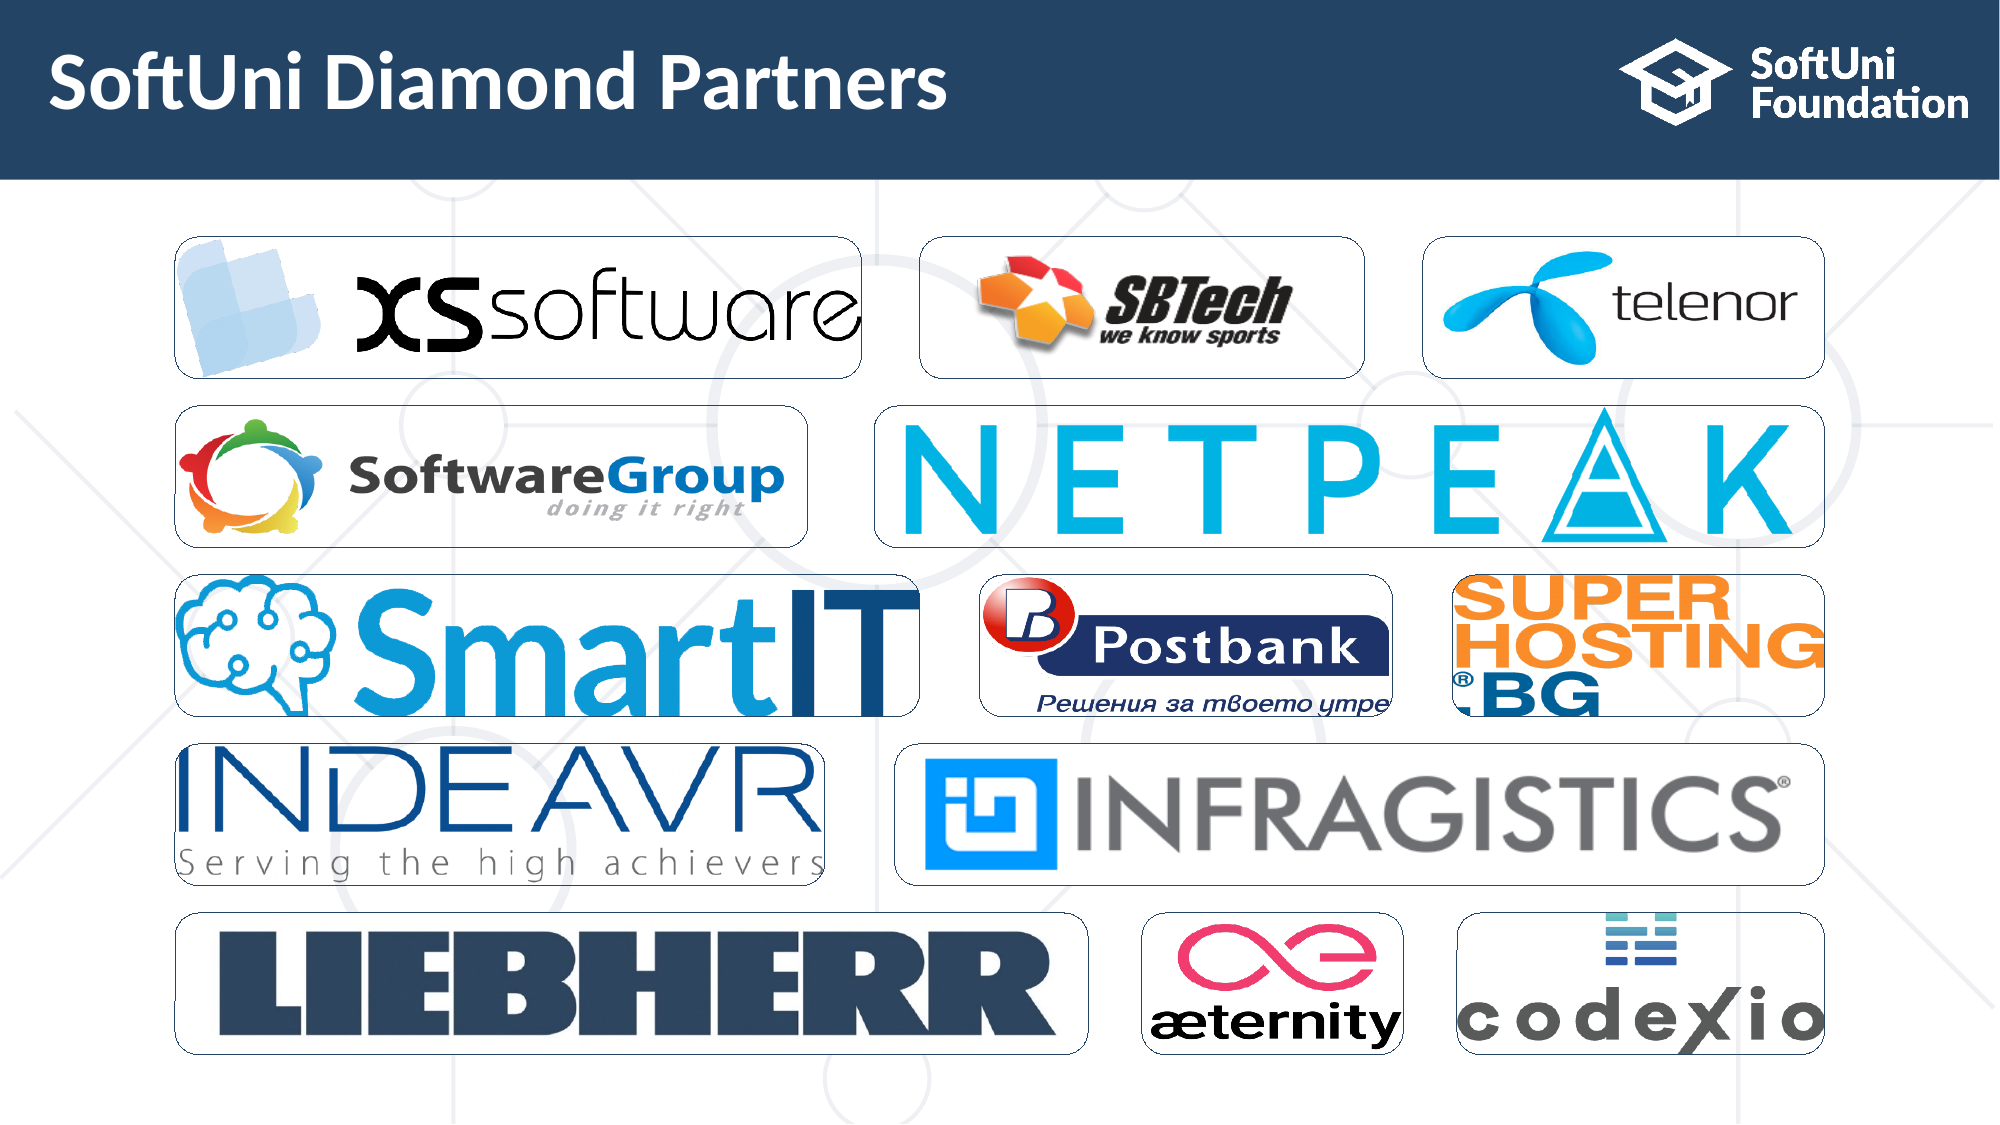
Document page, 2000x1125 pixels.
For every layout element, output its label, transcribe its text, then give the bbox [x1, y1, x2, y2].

picture [174, 405, 809, 548]
picture [295, 647, 305, 656]
picture [979, 574, 1393, 717]
picture [264, 614, 273, 625]
picture [873, 405, 1825, 548]
title SoftUni Diamond Partners [31, 16, 1591, 162]
picture [1456, 912, 1825, 1055]
picture [1618, 38, 1968, 126]
picture [263, 574, 920, 717]
picture [223, 615, 232, 625]
picture [611, 706, 633, 717]
picture [1451, 574, 1825, 717]
picture [184, 585, 329, 710]
picture [1141, 912, 1404, 1055]
picture [174, 236, 862, 379]
picture [233, 661, 243, 670]
picture [174, 743, 826, 886]
picture [894, 743, 1825, 886]
picture [174, 912, 1089, 1055]
picture [919, 236, 1365, 379]
picture [1422, 236, 1825, 379]
picture [595, 678, 625, 702]
picture [516, 642, 545, 717]
picture [174, 574, 287, 717]
picture [466, 642, 495, 717]
